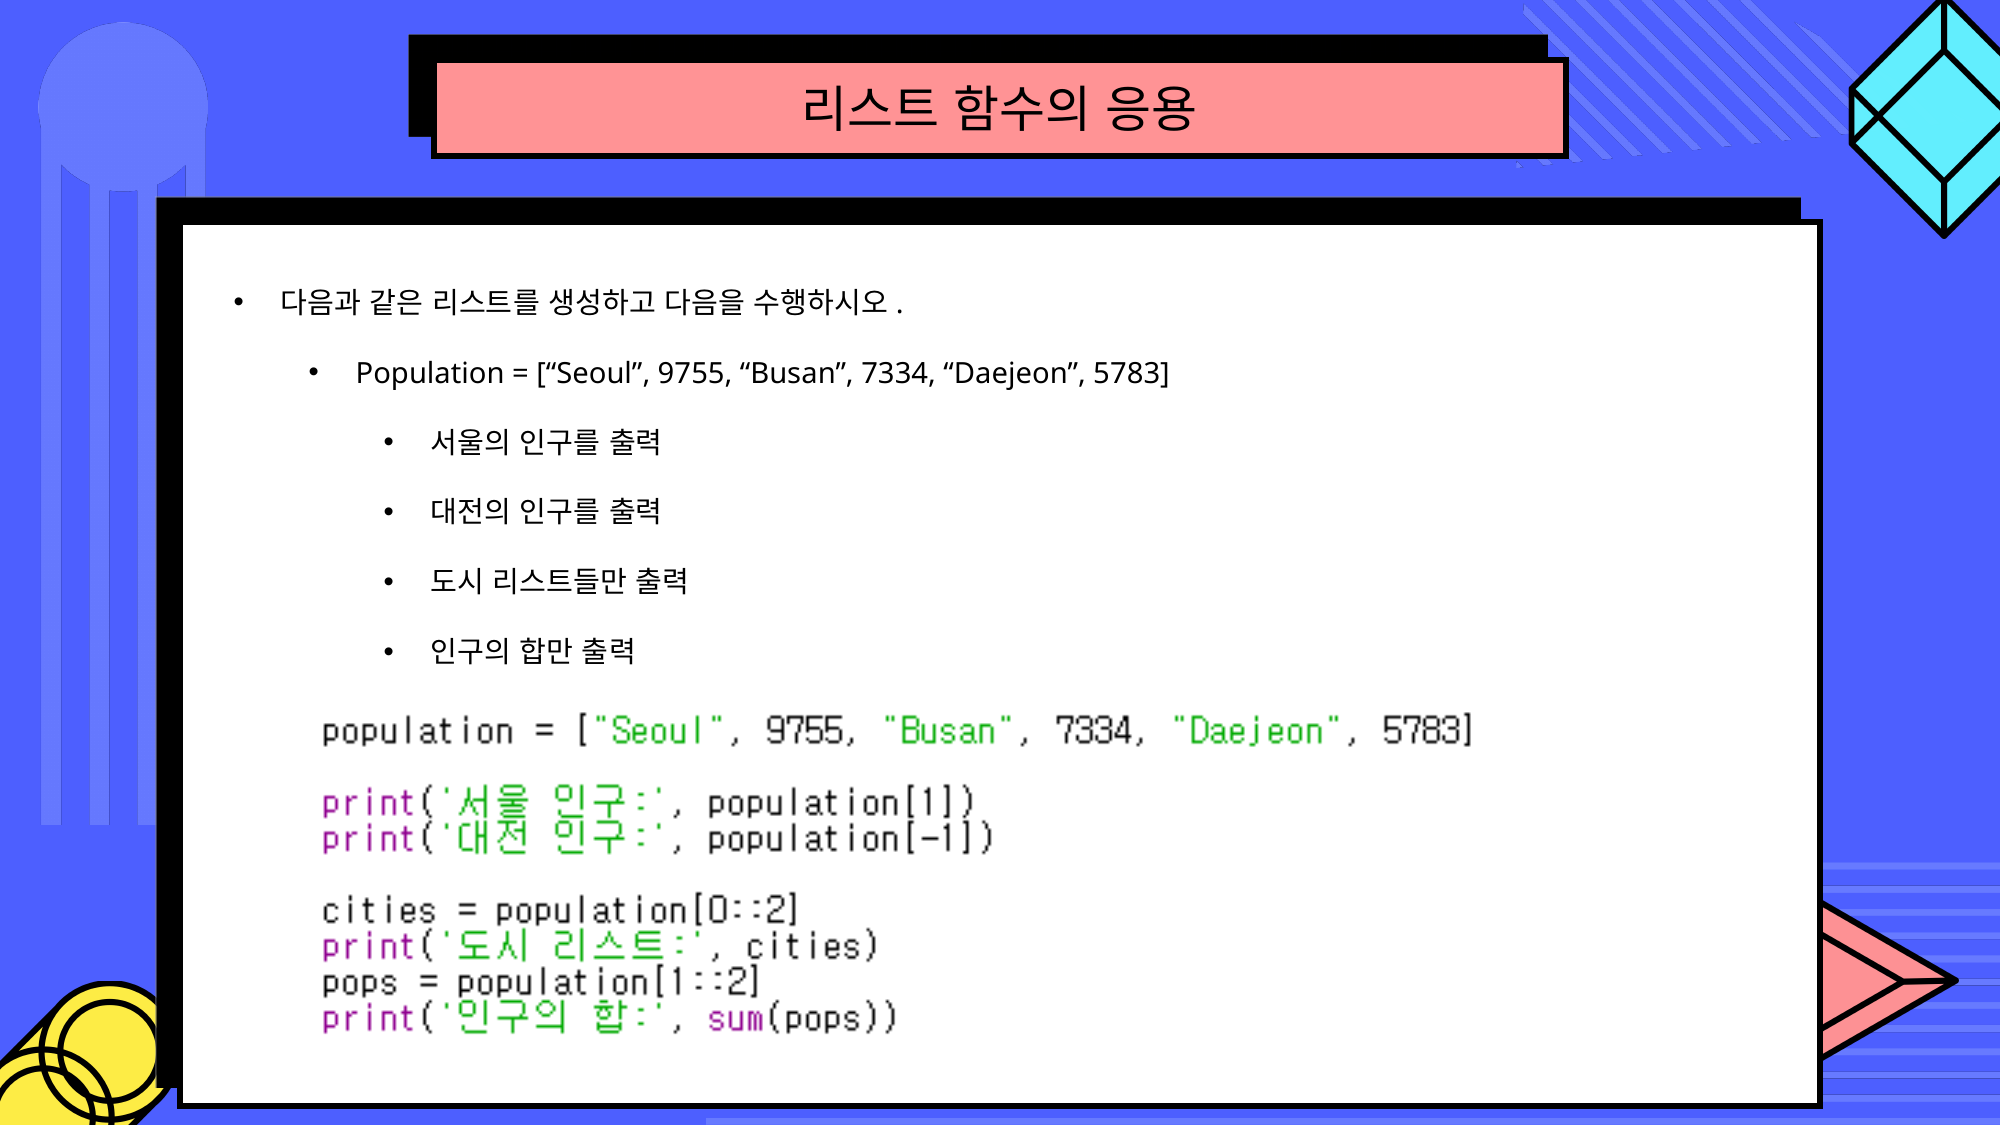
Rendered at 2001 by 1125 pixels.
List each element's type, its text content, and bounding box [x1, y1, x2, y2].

picture [1516, 0, 2000, 239]
picture [314, 700, 1716, 1059]
text_box [179, 221, 1821, 1107]
picture [0, 981, 181, 1125]
text_box 리스트 함수의 응용 [433, 59, 1567, 157]
picture [39, 23, 208, 824]
text_box 다음과 같은 리스트를 생성하고 다음을 수행하시오. Population = [“Seoul”, 9755, “Busan”, 7334, “Daejeon”, 5783] 서울의 인구를 출력 대전의 인구를 출력 도시 리스트들만 출력 인구의 합만 출력 [218, 241, 1785, 676]
picture [706, 862, 2000, 1125]
